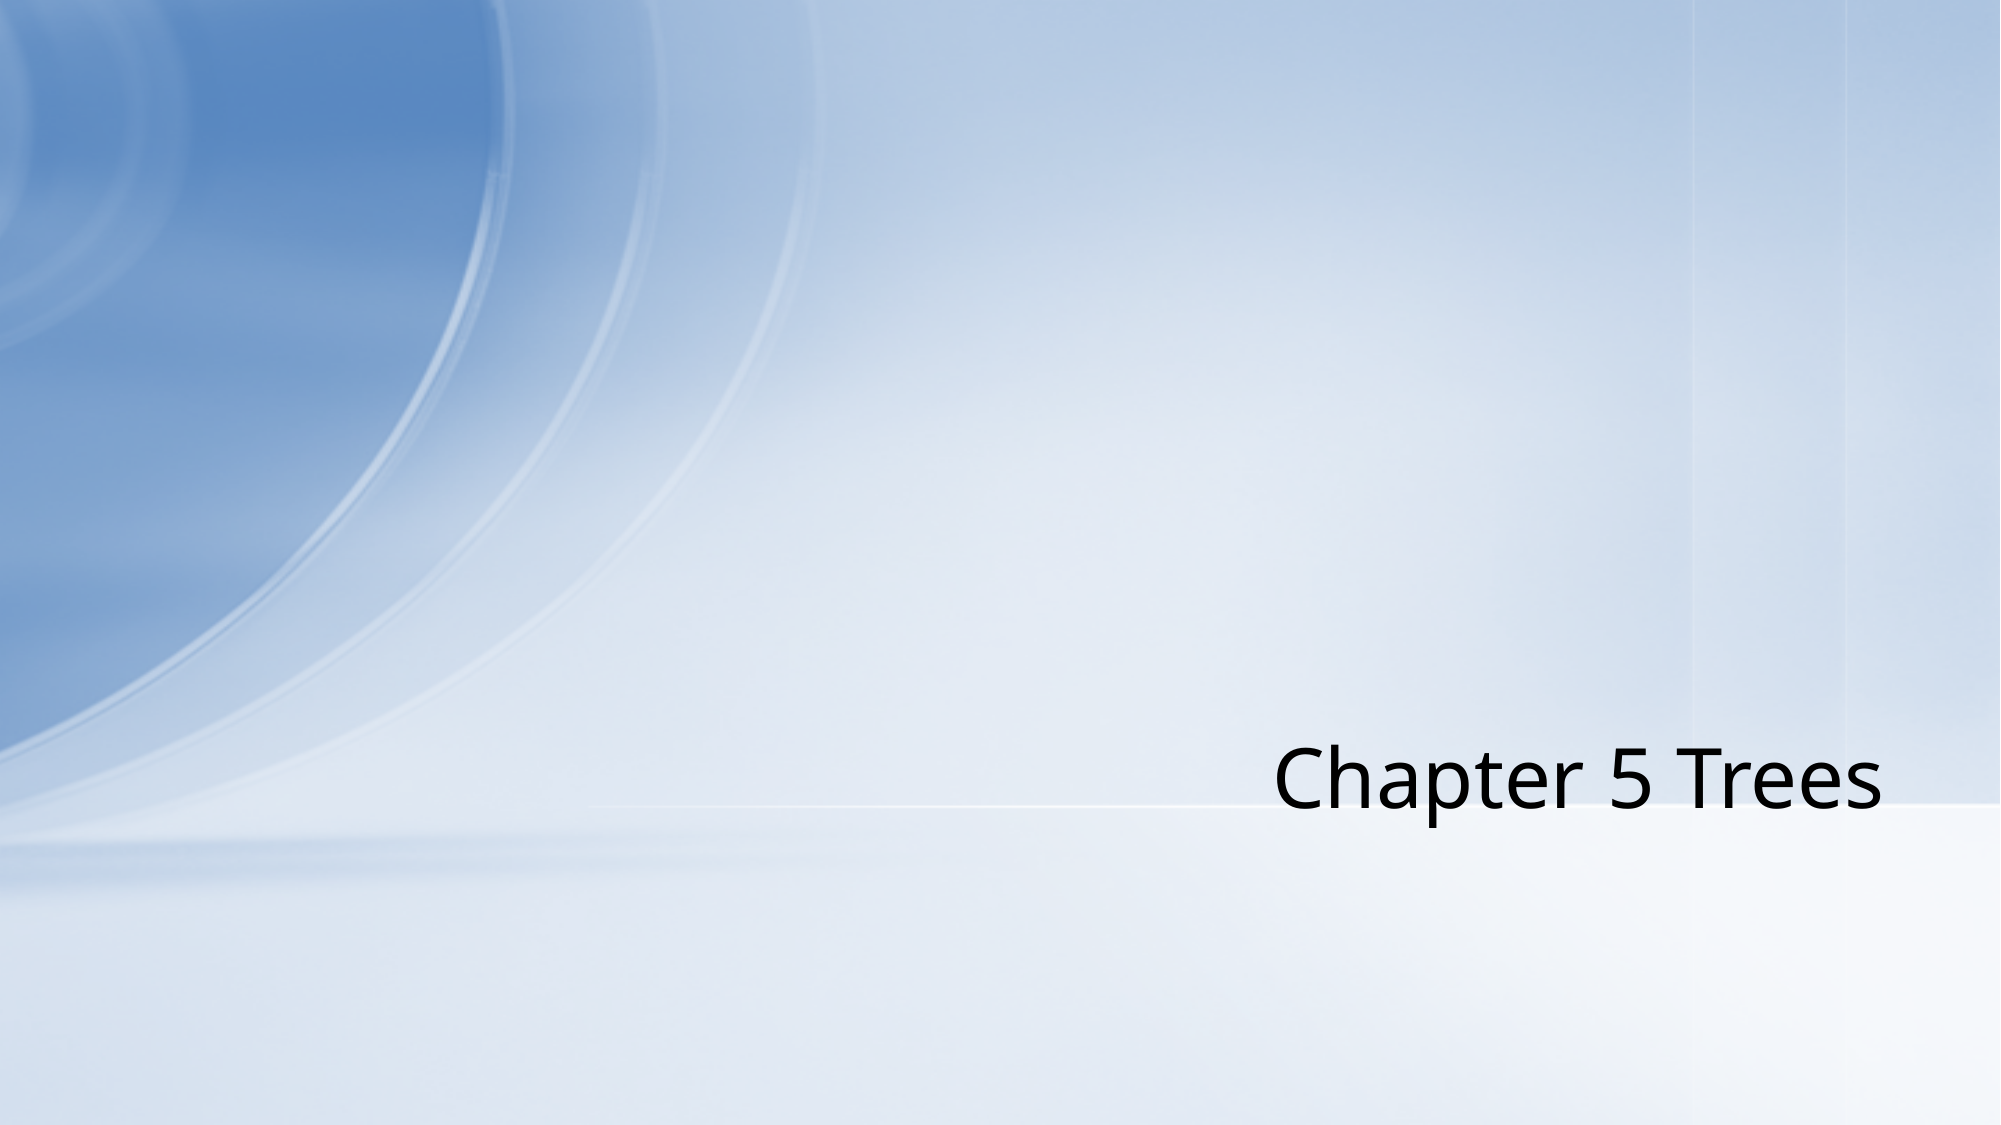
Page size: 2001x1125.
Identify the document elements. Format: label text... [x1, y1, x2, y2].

title Chapter 5 Trees [242, 591, 1900, 833]
picture [0, 0, 2000, 1125]
